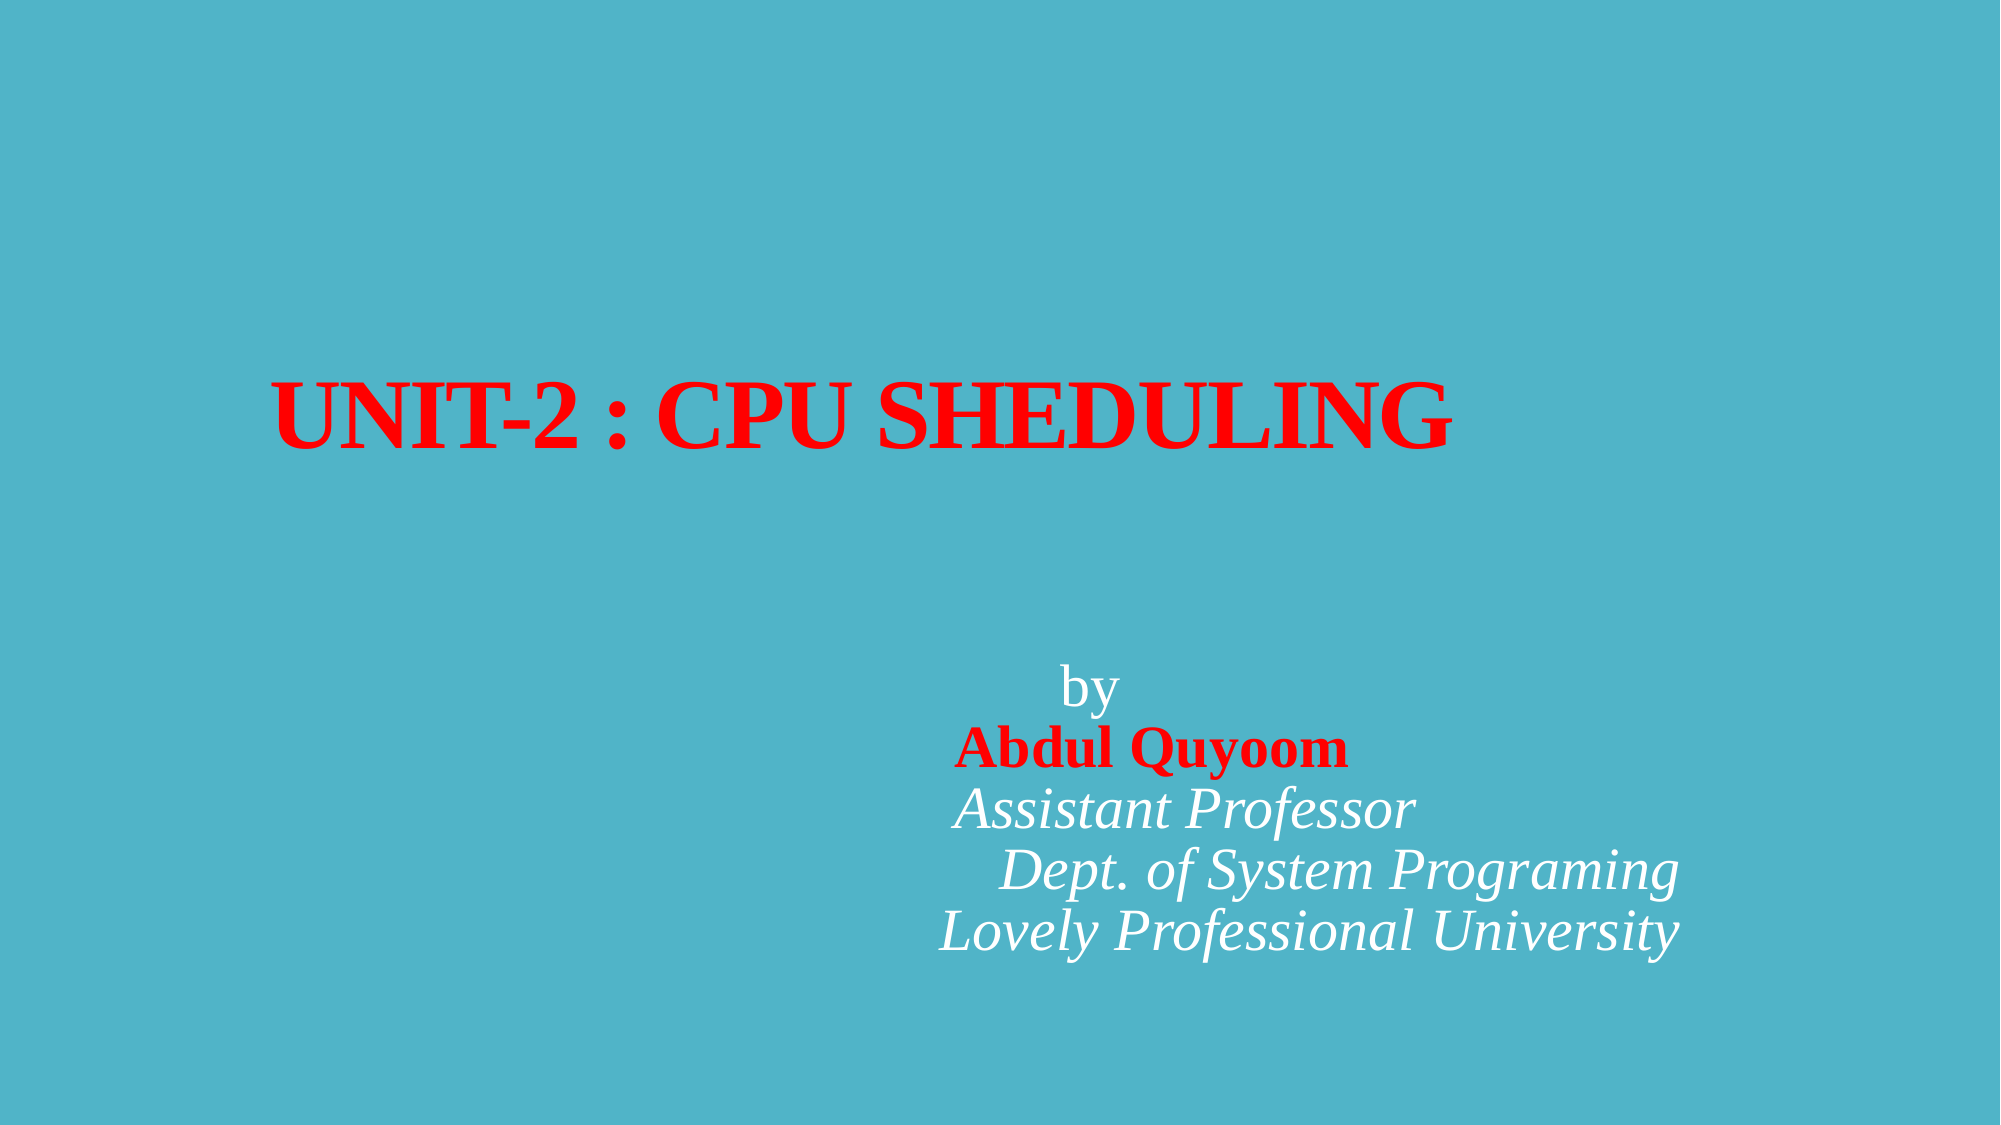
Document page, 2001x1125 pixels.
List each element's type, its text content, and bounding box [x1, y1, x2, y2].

subtitle by Abdul Quyoom Assistant Professor Dept. of System Programing Lovely Professional University [84, 649, 1890, 973]
title UNIT-2 : CPU SHEDULING [254, 124, 1830, 476]
